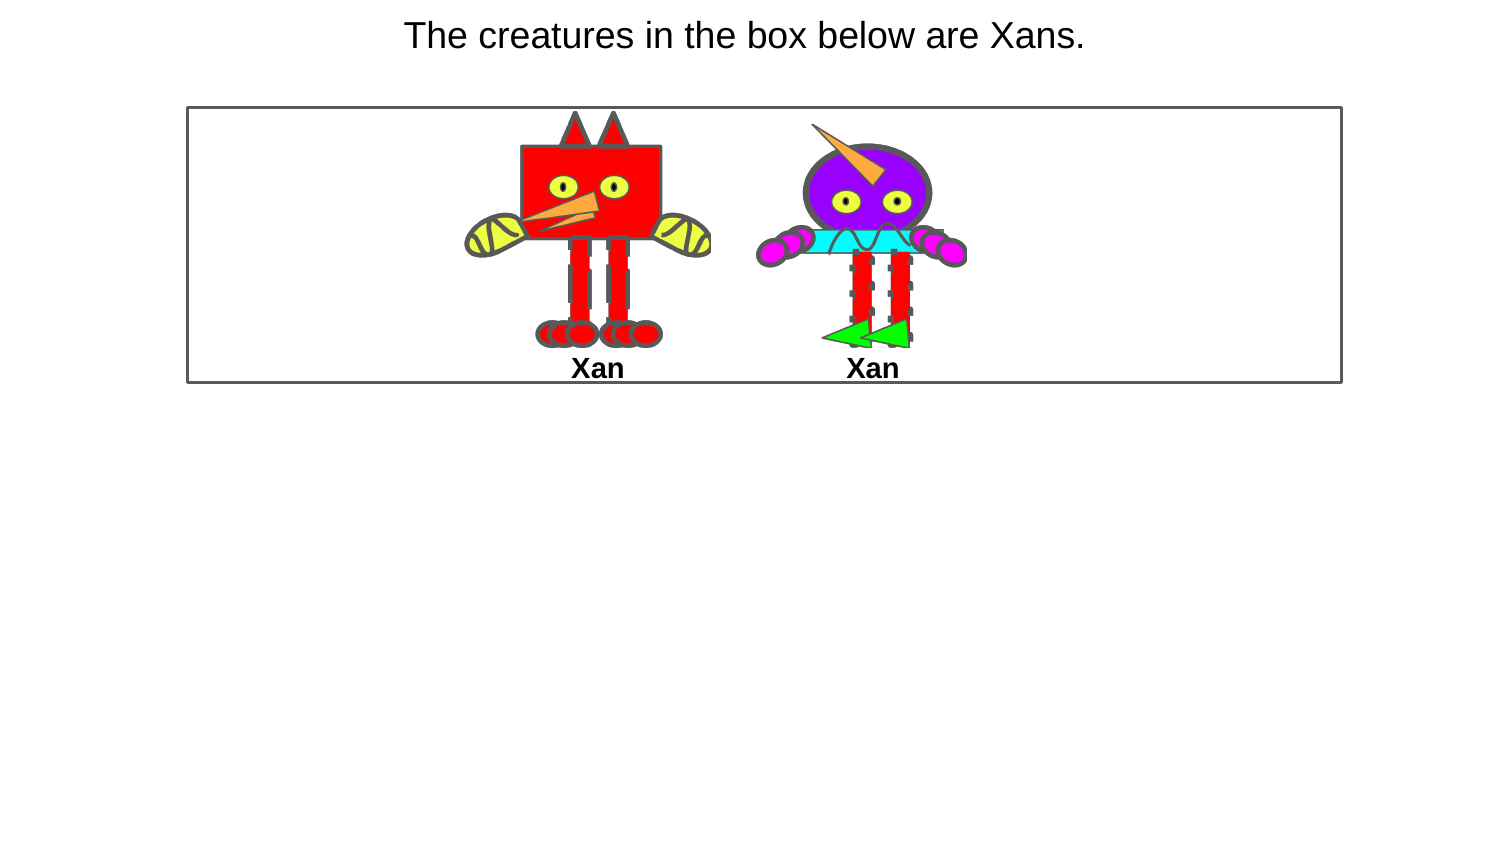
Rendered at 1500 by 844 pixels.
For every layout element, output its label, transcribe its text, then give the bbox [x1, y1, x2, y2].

text_box Xan [445, 329, 720, 400]
text_box Xan [720, 329, 1018, 400]
picture [464, 111, 711, 348]
text_box [187, 107, 1342, 383]
text_box The creatures in the box below are Xans. [0, 0, 1500, 72]
picture [755, 124, 967, 348]
